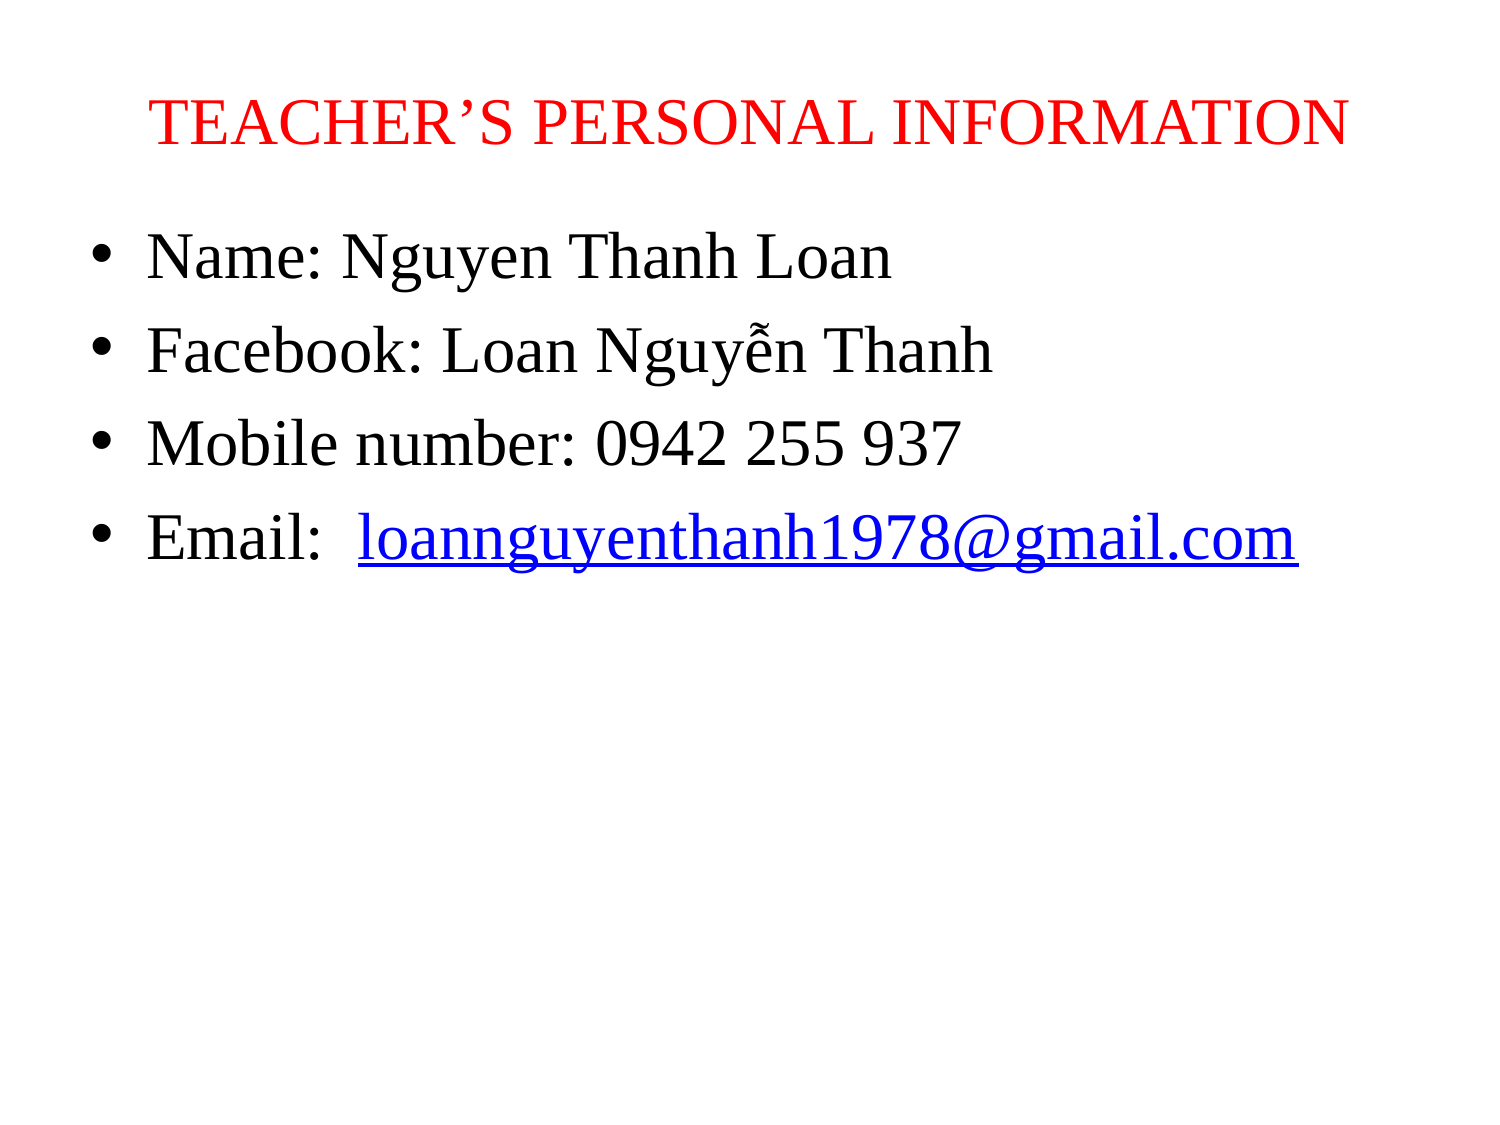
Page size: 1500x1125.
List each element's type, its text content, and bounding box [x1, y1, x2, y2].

list Name: Nguyen Thanh Loan Facebook: Loan Nguyễn Thanh Mobile number: 0942 255 937 Email: loannguyenthanh1978@gmail.com [75, 204, 1463, 1005]
title TEACHER’S PERSONAL INFORMATION [75, 45, 1425, 191]
